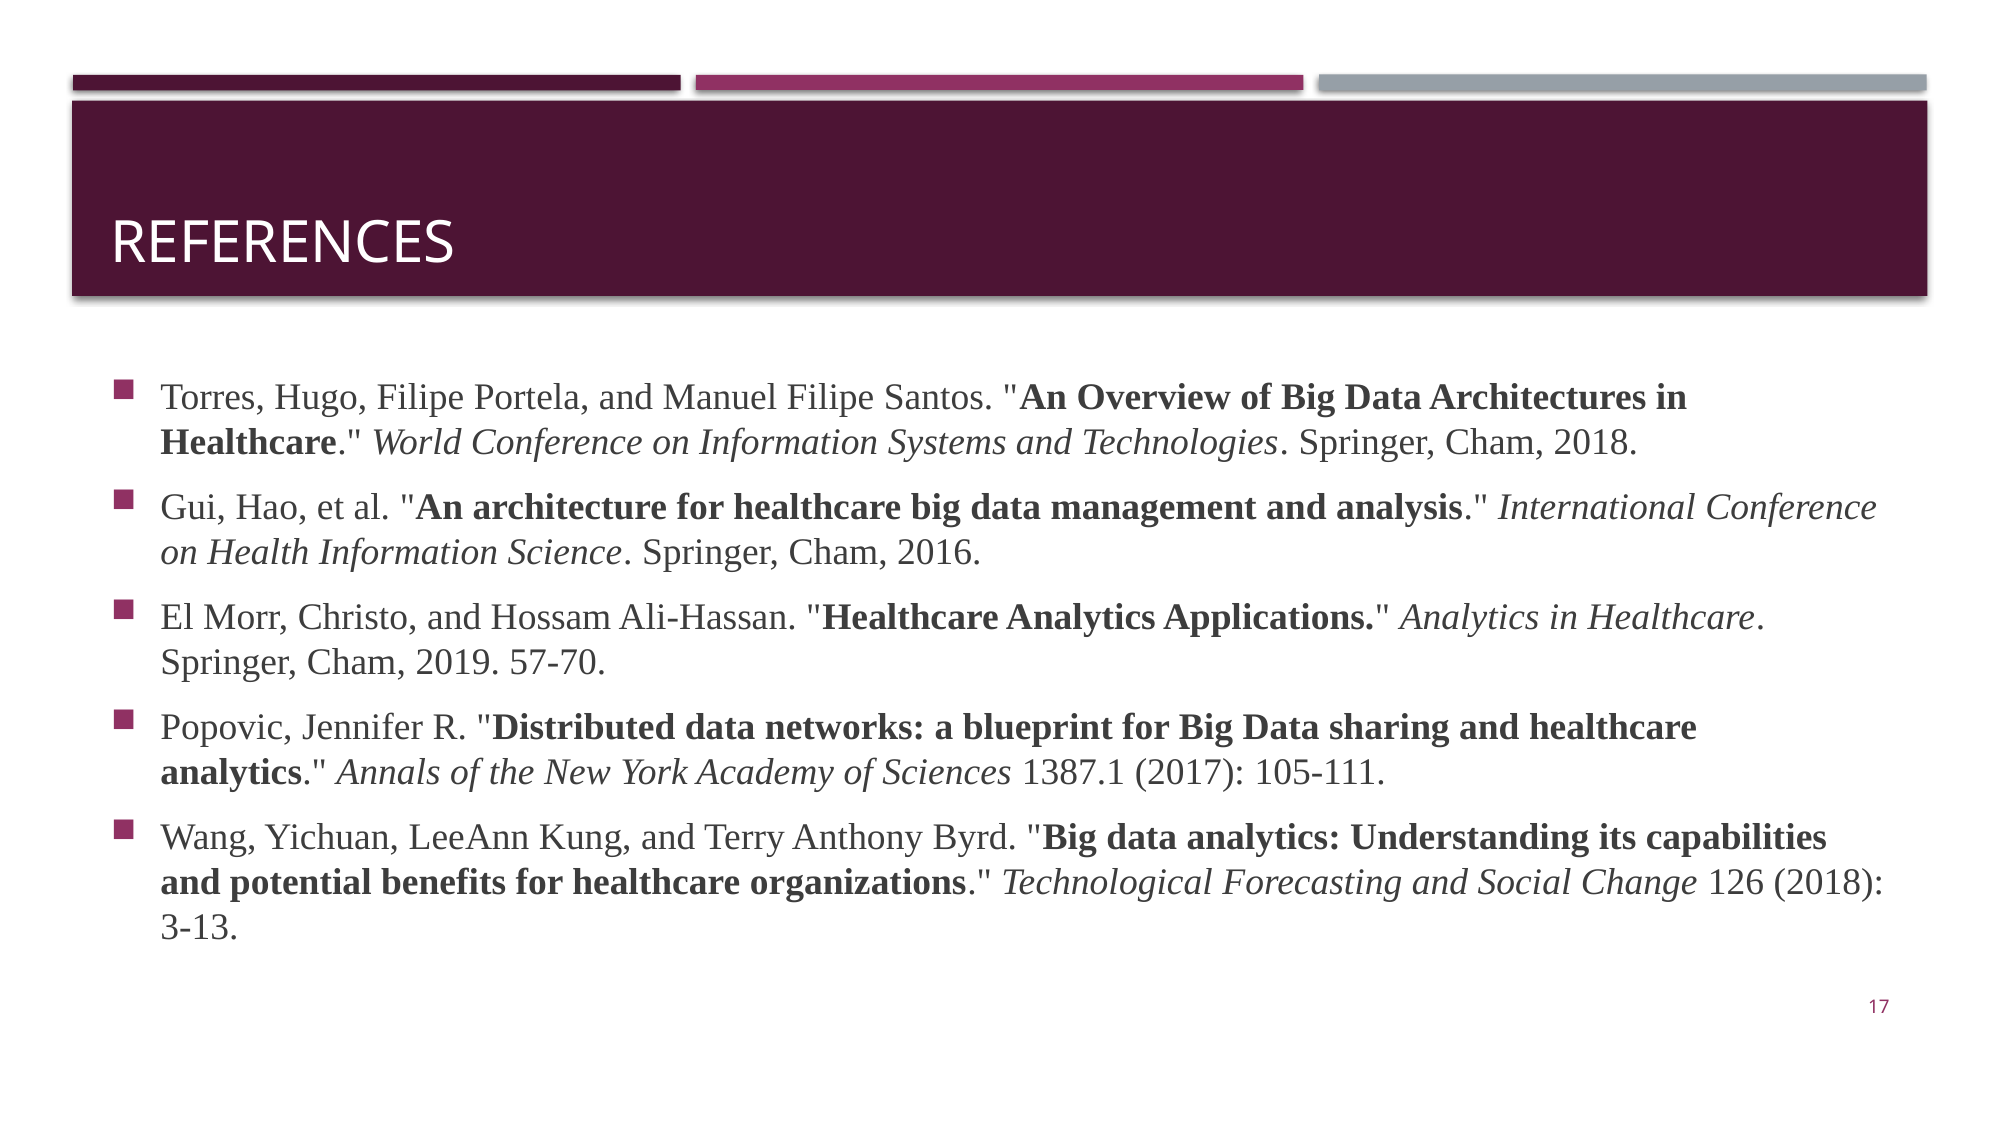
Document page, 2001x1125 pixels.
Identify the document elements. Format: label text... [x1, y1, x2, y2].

slide_number 17 [1732, 977, 1905, 1037]
title REFERENCES [95, 115, 1905, 282]
list Torres, Hugo, Filipe Portela, and Manuel Filipe Santos. "An Overview of Big Data Architectures in Healthcare." World Conference on Information Systems and Technologies. Springer, Cham, 2018. Gui, Hao, et al. "An architecture for healthcare big data management and analysis." International Conference on Health Information Science. Springer, Cham, 2016. El Morr, Christo, and Hossam Ali-Hassan. "Healthcare Analytics Applications." Analytics in Healthcare. Springer, Cham, 2019. 57-70. Popovic, Jennifer R. "Distributed data networks: a blueprint for Big Data sharing and healthcare analytics." Annals of the New York Academy of Sciences 1387.1 (2017): 105-111. Wang, Yichuan, LeeAnn Kung, and Terry Anthony Byrd. "Big data analytics: Understanding its capabilities and potential benefits for healthcare organizations." Technological Forecasting and Social Change 126 (2018): 3-13. [95, 357, 1905, 962]
